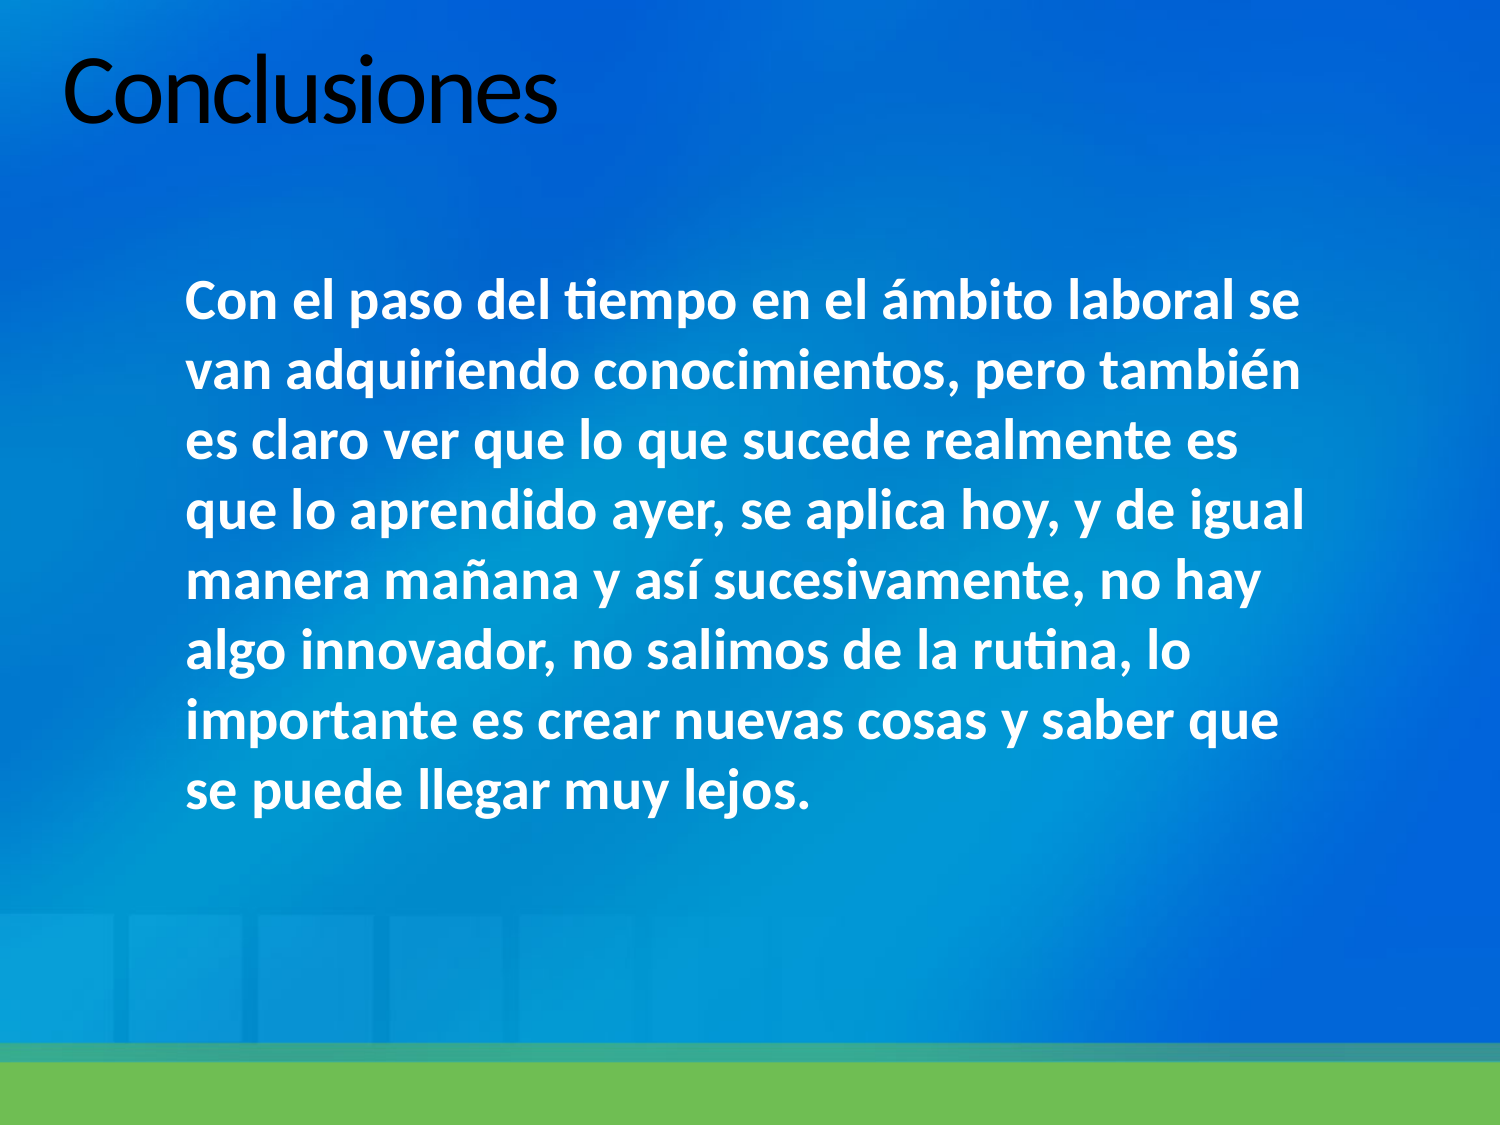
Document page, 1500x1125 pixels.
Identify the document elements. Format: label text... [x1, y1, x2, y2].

picture [0, 0, 1500, 1125]
text_box Con el paso del tiempo en el ámbito laboral se van adquiriendo conocimientos, pero también es claro ver que lo que sucede realmente es que lo aprendido ayer, se aplica hoy, y de igual manera mañana y así sucesivamente, no hay algo innovador, no salimos de la rutina, lo importante es crear nuevas cosas y saber que se puede llegar muy lejos. [171, 253, 1353, 829]
title Conclusiones [62, 37, 1438, 147]
